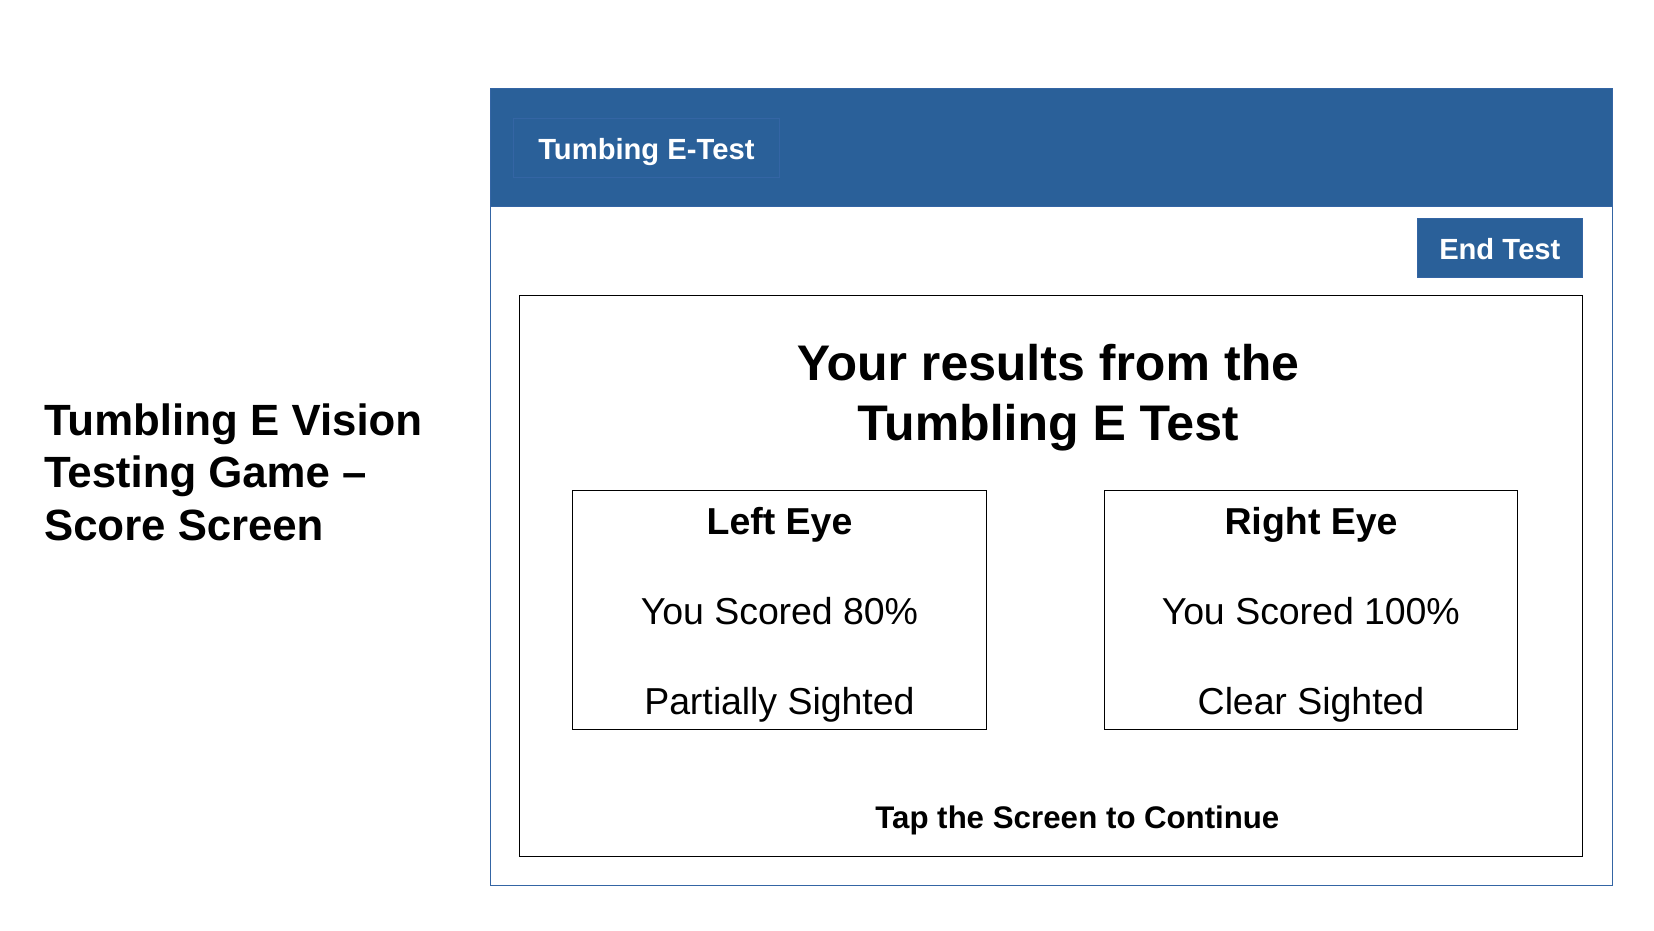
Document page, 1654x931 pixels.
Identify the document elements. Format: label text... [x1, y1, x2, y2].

text_box Tumbing E-Test [513, 118, 780, 178]
text_box Tap the Screen to Continue [797, 789, 1359, 843]
text_box Your results from the Tumbling E Test [679, 323, 1418, 459]
text_box End Test [1417, 218, 1583, 278]
text_box Left Eye You Scored 80% Partially Sighted [572, 490, 987, 730]
text_box Tumbling E Vision Testing Game – Score Screen [29, 384, 443, 557]
text_box [490, 88, 1613, 207]
text_box [490, 207, 1613, 886]
text_box [519, 295, 1583, 857]
text_box Right Eye You Scored 100% Clear Sighted [1104, 490, 1518, 730]
